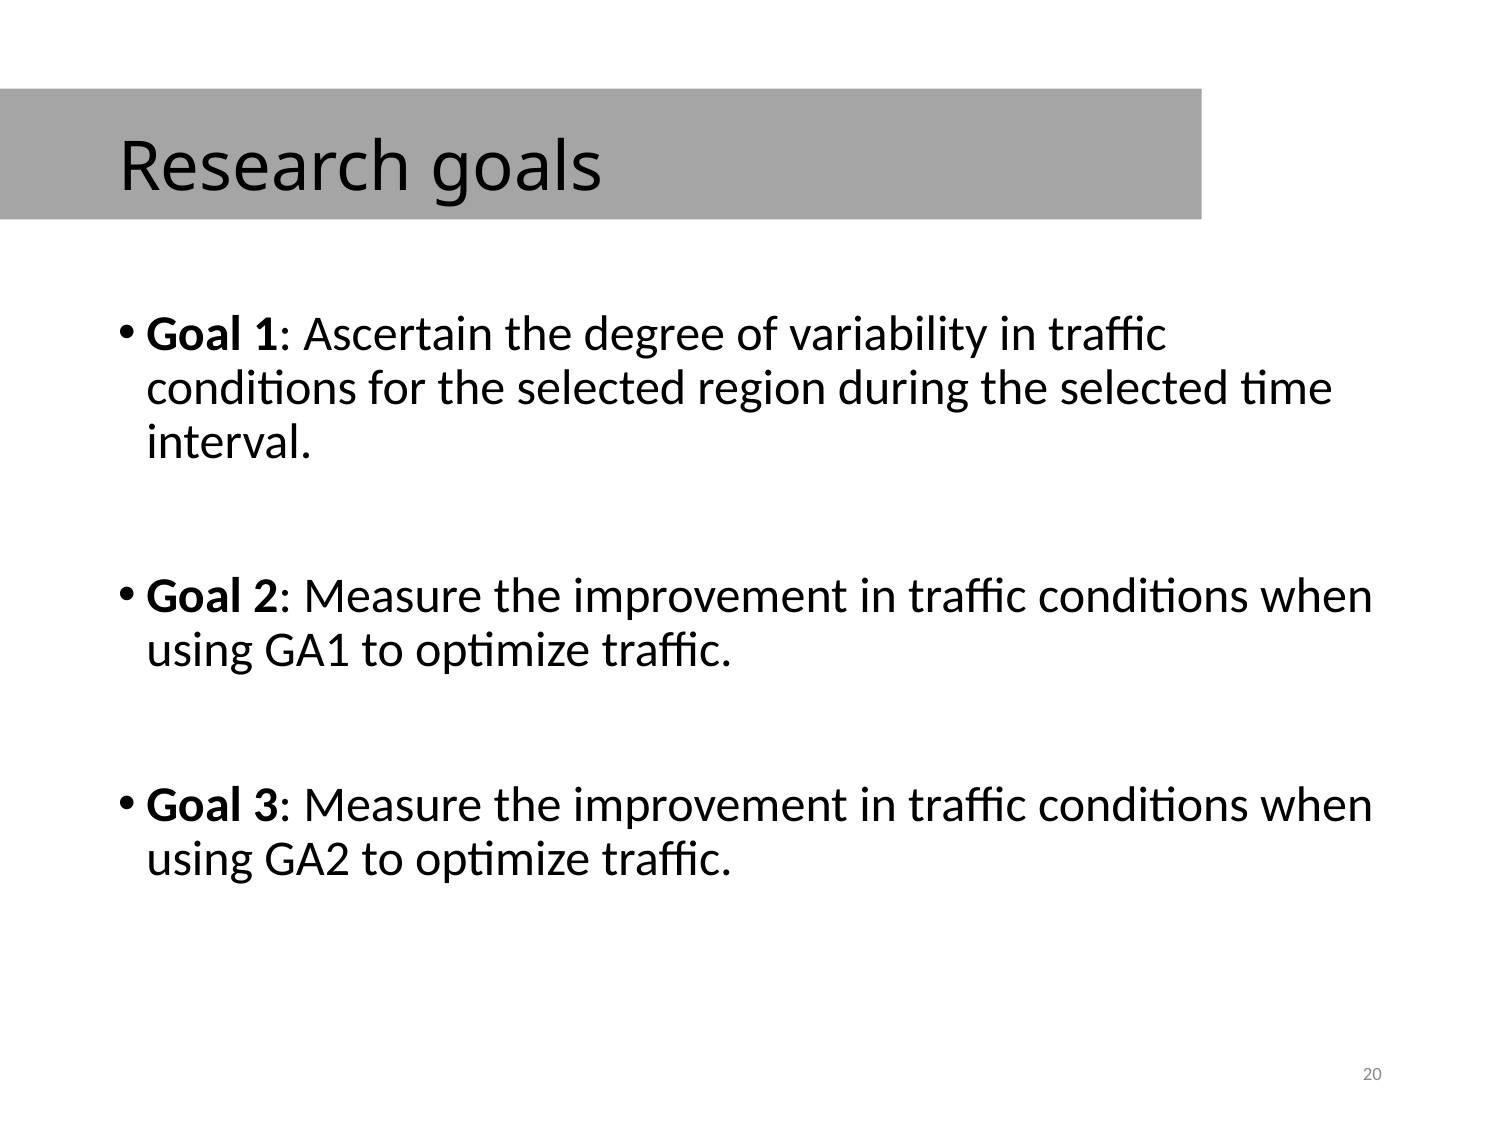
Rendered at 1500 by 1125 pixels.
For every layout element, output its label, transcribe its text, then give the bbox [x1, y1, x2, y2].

slide_number 20 [1059, 1042, 1397, 1103]
text_box [0, 88, 103, 220]
list Goal 1: Ascertain the degree of variability in traffic conditions for the selected region during the selected time interval. Goal 2: Measure the improvement in traffic conditions when using GA1 to optimize traffic. Goal 3: Measure the improvement in traffic conditions when using GA2 to optimize traffic. [103, 299, 1397, 1014]
title Research goals [103, 59, 1397, 278]
